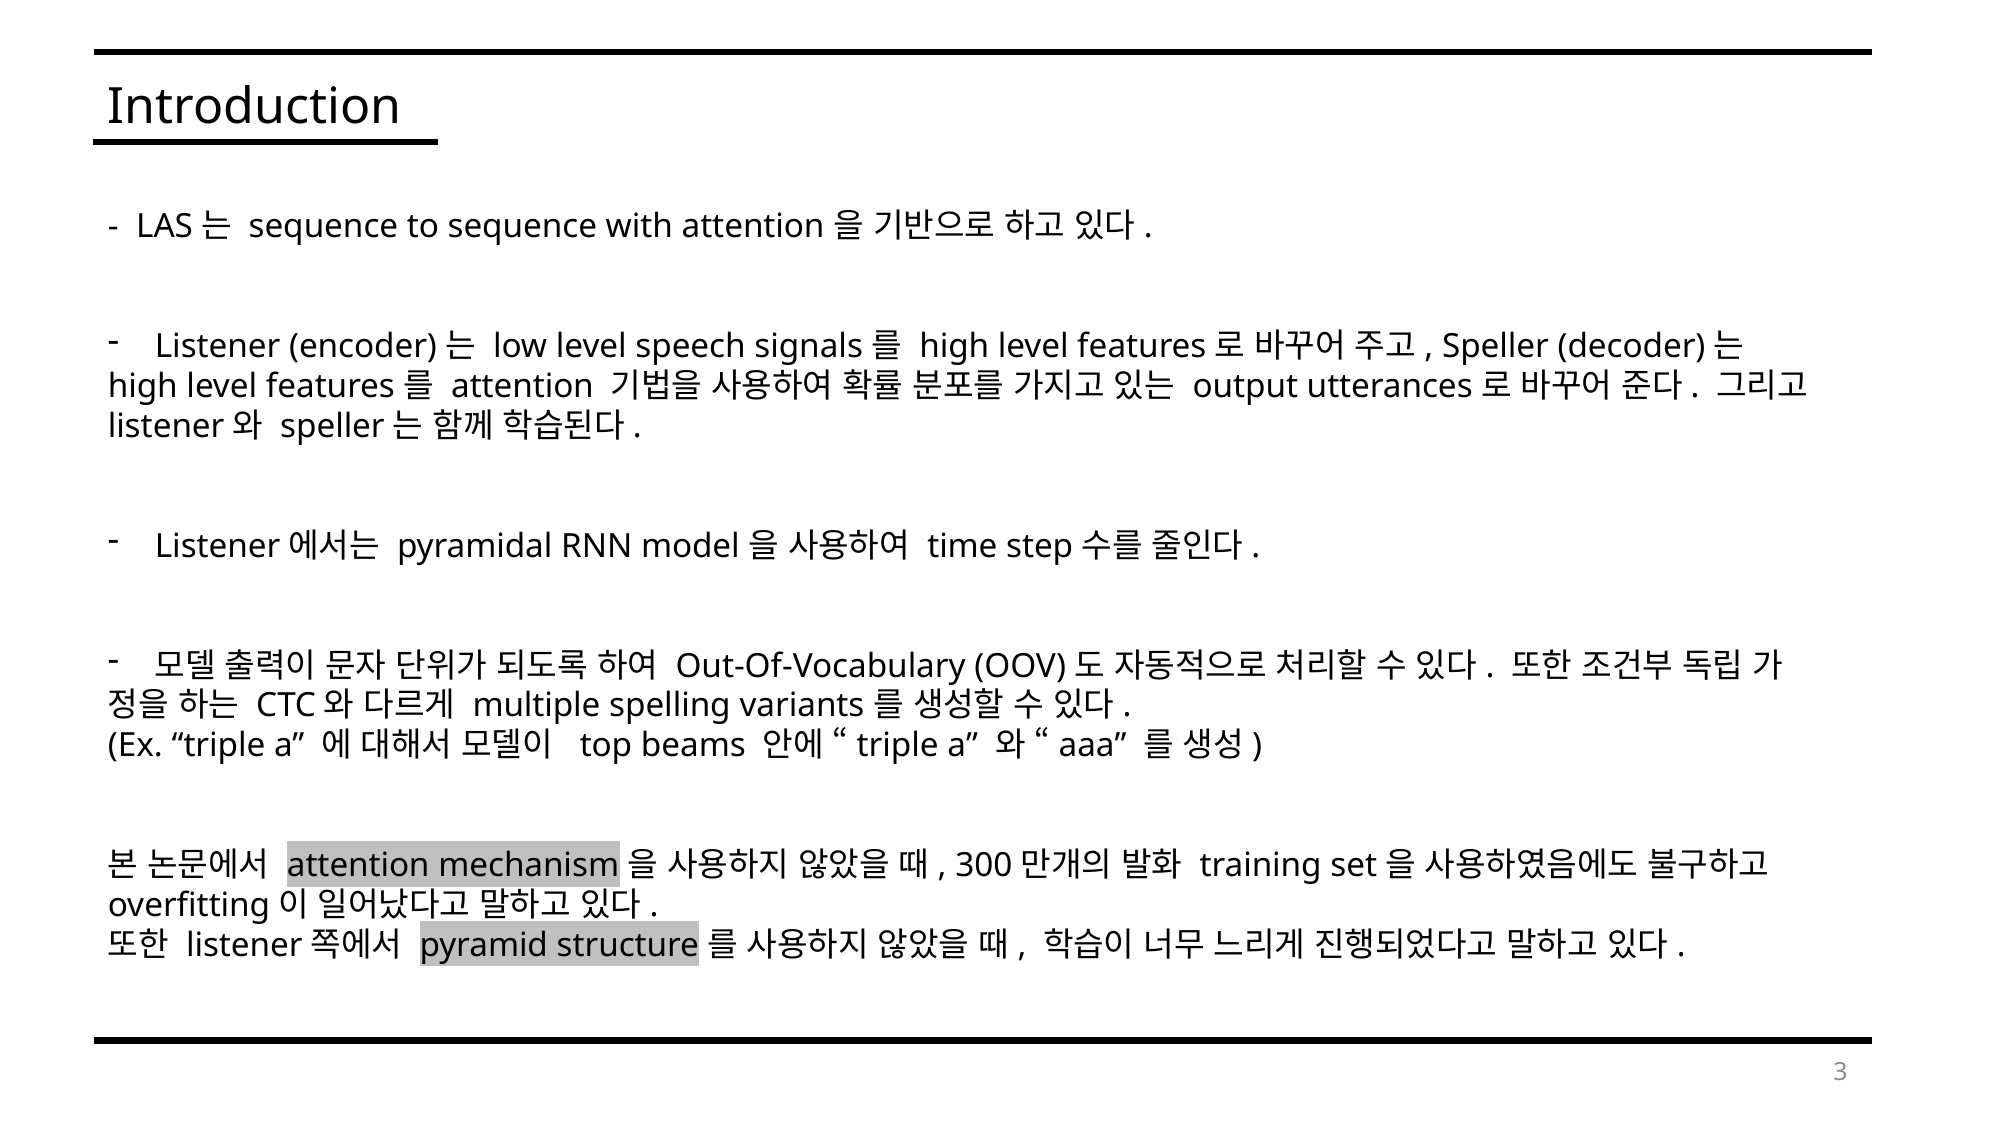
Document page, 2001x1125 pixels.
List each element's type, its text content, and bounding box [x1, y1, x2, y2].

text_box Introduction [93, 66, 1594, 142]
text_box - LAS는 sequence to sequence with attention을 기반으로 하고 있다. Listener (encoder)는 low level speech signals를 high level features로 바꾸어 주고, Speller (decoder)는 high level features를 attention 기법을 사용하여 확률 분포를 가지고 있는 output utterances로 바꾸어 준다. 그리고 listener와 speller는 함께 학습된다. Listener에서는 pyramidal RNN model을 사용하여 time step수를 줄인다. 모델 출력이 문자 단위가 되도록 하여 Out-Of-Vocabulary (OOV)도 자동적으로 처리할 수 있다. 또한 조건부 독립 가 정을 하는 CTC와 다르게 multiple spelling variants를 생성할 수 있다. (Ex. “triple a” 에 대해서 모델이 top beams 안에 “triple a” 와 “aaa” 를 생성) 본 논문에서 attention mechanism을 사용하지 않았을 때, 300만개의 발화 training set을 사용하였음에도 불구하고 overfitting이 일어났다고 말하고 있다. 또한 listener쪽에서 pyramid structure를 사용하지 않았을 때, 학습이 너무 느리게 진행되었다고 말하고 있다. [93, 167, 1913, 1006]
slide_number 3 [1412, 1042, 1863, 1103]
